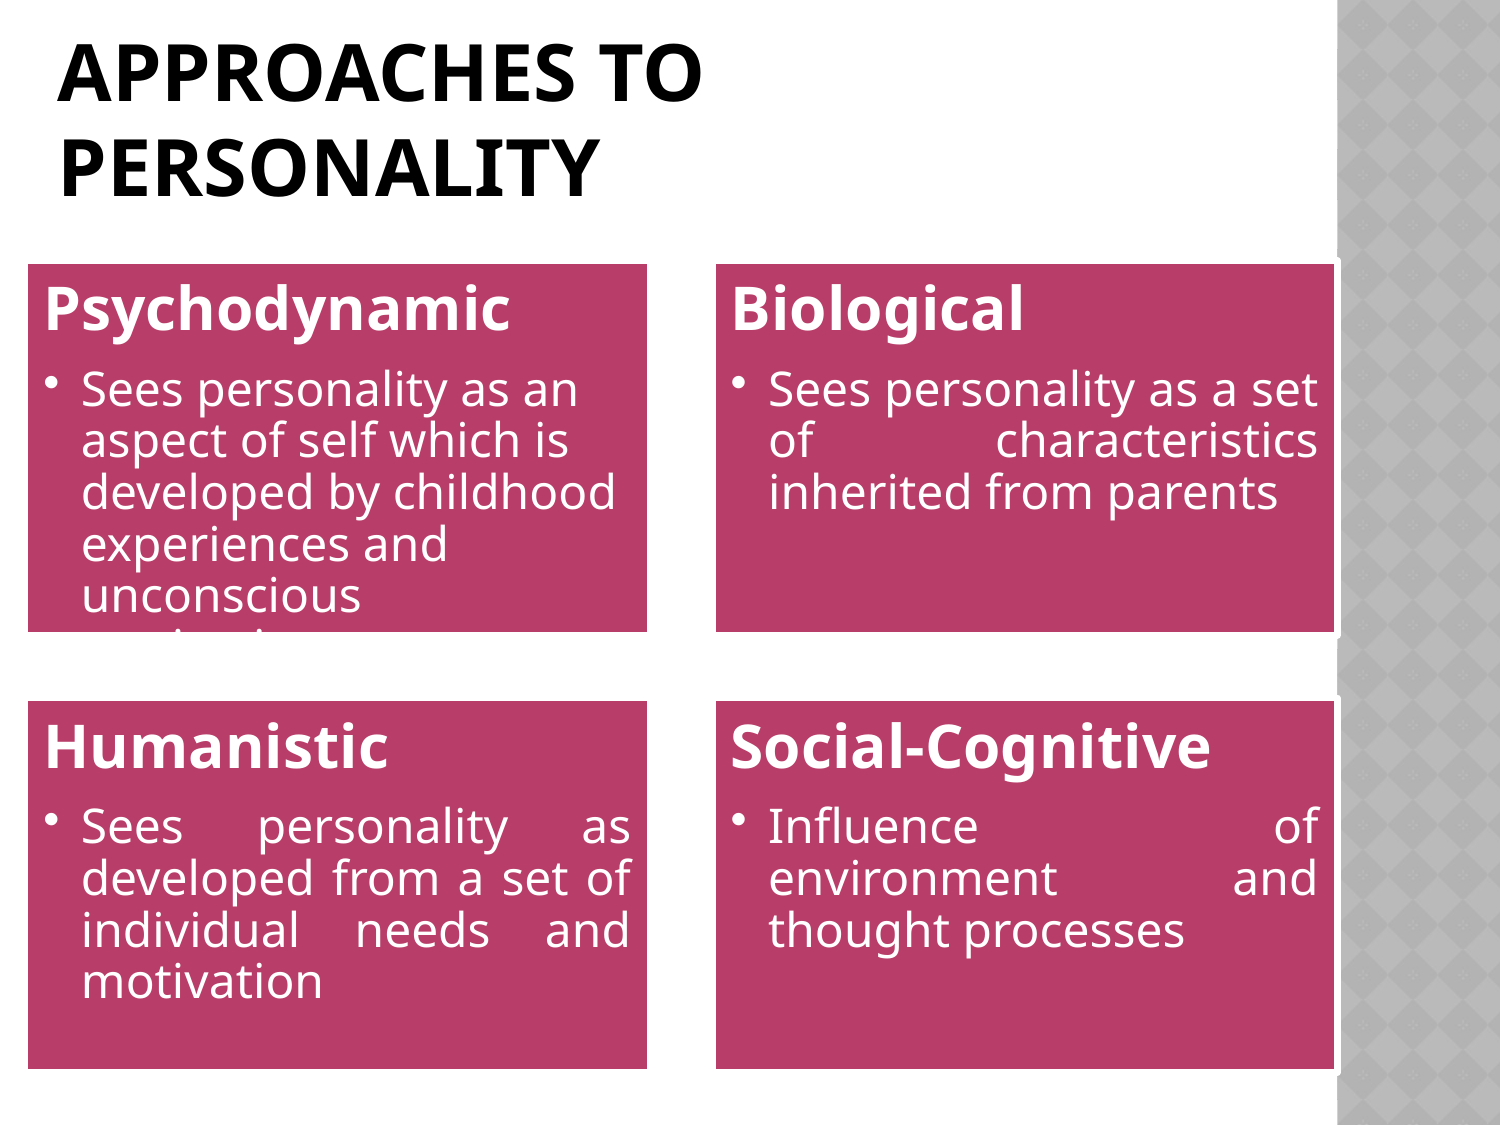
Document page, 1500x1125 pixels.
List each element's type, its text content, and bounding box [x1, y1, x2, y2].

title Approaches to Personality [50, 24, 1238, 213]
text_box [24, 237, 1338, 1097]
